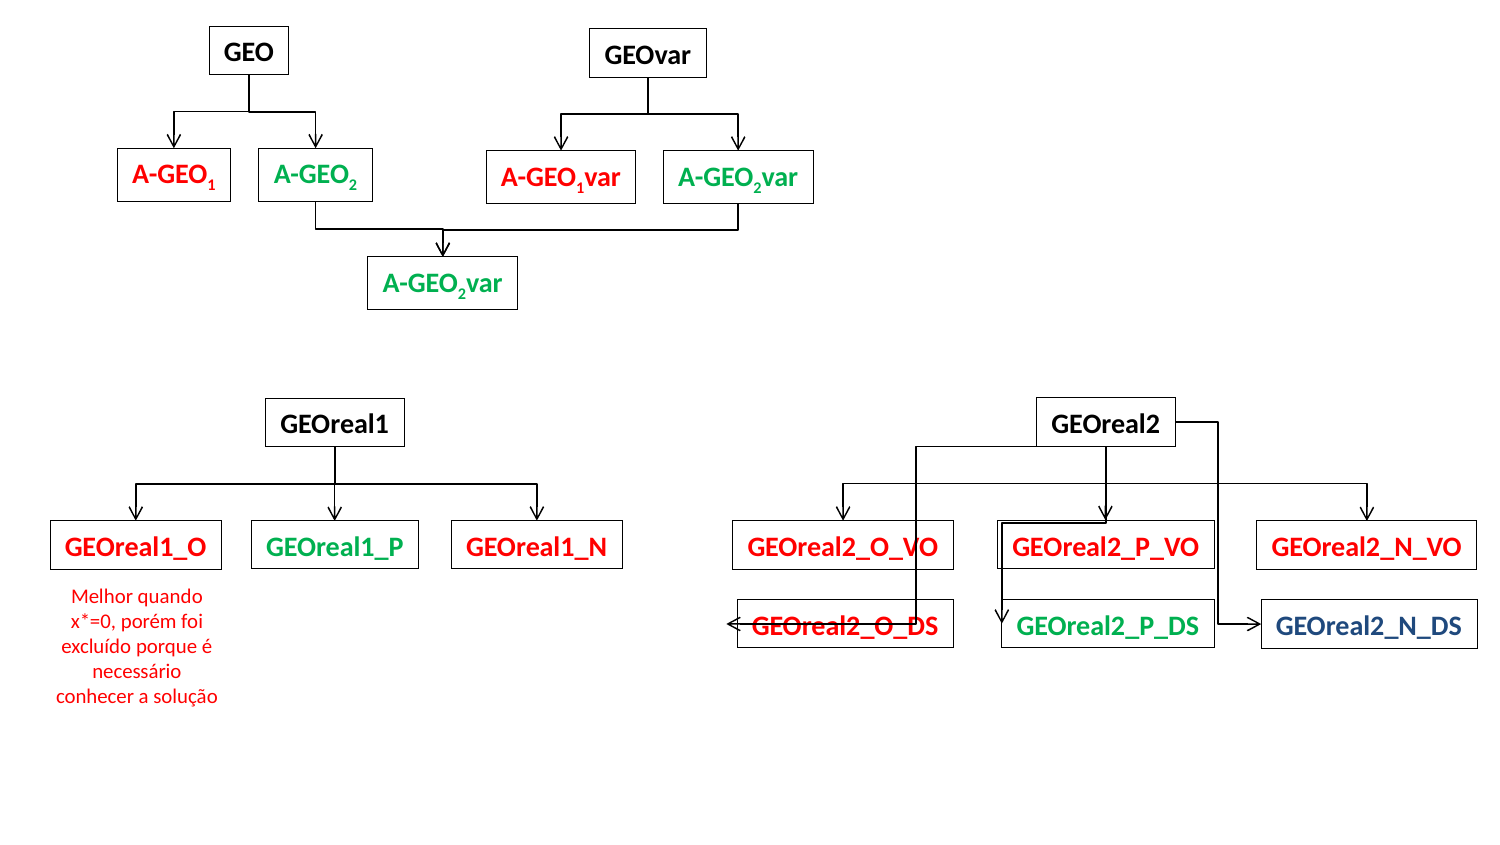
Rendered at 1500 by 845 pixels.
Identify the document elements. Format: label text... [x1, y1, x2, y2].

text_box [174, 73, 249, 150]
text_box GEOreal2_O_DS [737, 599, 822, 623]
text_box GEOreal2_P_VO [1143, 520, 1176, 569]
text_box A-GEO1var [624, 166, 636, 204]
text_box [561, 80, 620, 377]
text_box GEOreal2 [1036, 397, 1176, 447]
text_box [567, 70, 642, 158]
text_box GEOreal2_N_VO [1278, 520, 1477, 570]
text_box GEO [209, 26, 289, 75]
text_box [656, 68, 730, 160]
text_box GEOreal1 [277, 398, 394, 447]
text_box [252, 78, 319, 146]
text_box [349, 163, 410, 291]
text_box GEOvar [589, 28, 707, 78]
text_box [959, 477, 1138, 594]
text_box Melhor quando x*=0, porém foi excluído porque é necessário conhecer a solução [38, 575, 236, 716]
text_box A-GEO2var [663, 150, 814, 204]
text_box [827, 345, 1005, 726]
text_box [399, 382, 473, 586]
text_box GEOreal1_P [277, 520, 394, 569]
text_box GEOreal2_O_DS [737, 625, 822, 648]
text_box A-GEO1 [117, 148, 231, 202]
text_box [1199, 353, 1274, 615]
text_box GEOreal2_N_DS [1261, 599, 1478, 649]
text_box A-GEO2var [367, 256, 518, 310]
text_box GEOreal1_O [50, 520, 193, 570]
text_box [1181, 421, 1251, 625]
text_box A-GEO2 [258, 148, 373, 202]
text_box GEOreal2_P_DS [1010, 599, 1215, 648]
text_box GEOreal2_O_VO [732, 520, 822, 570]
text_box A-GEO1var [486, 150, 556, 204]
text_box GEOreal1_N [477, 520, 623, 569]
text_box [198, 384, 273, 584]
